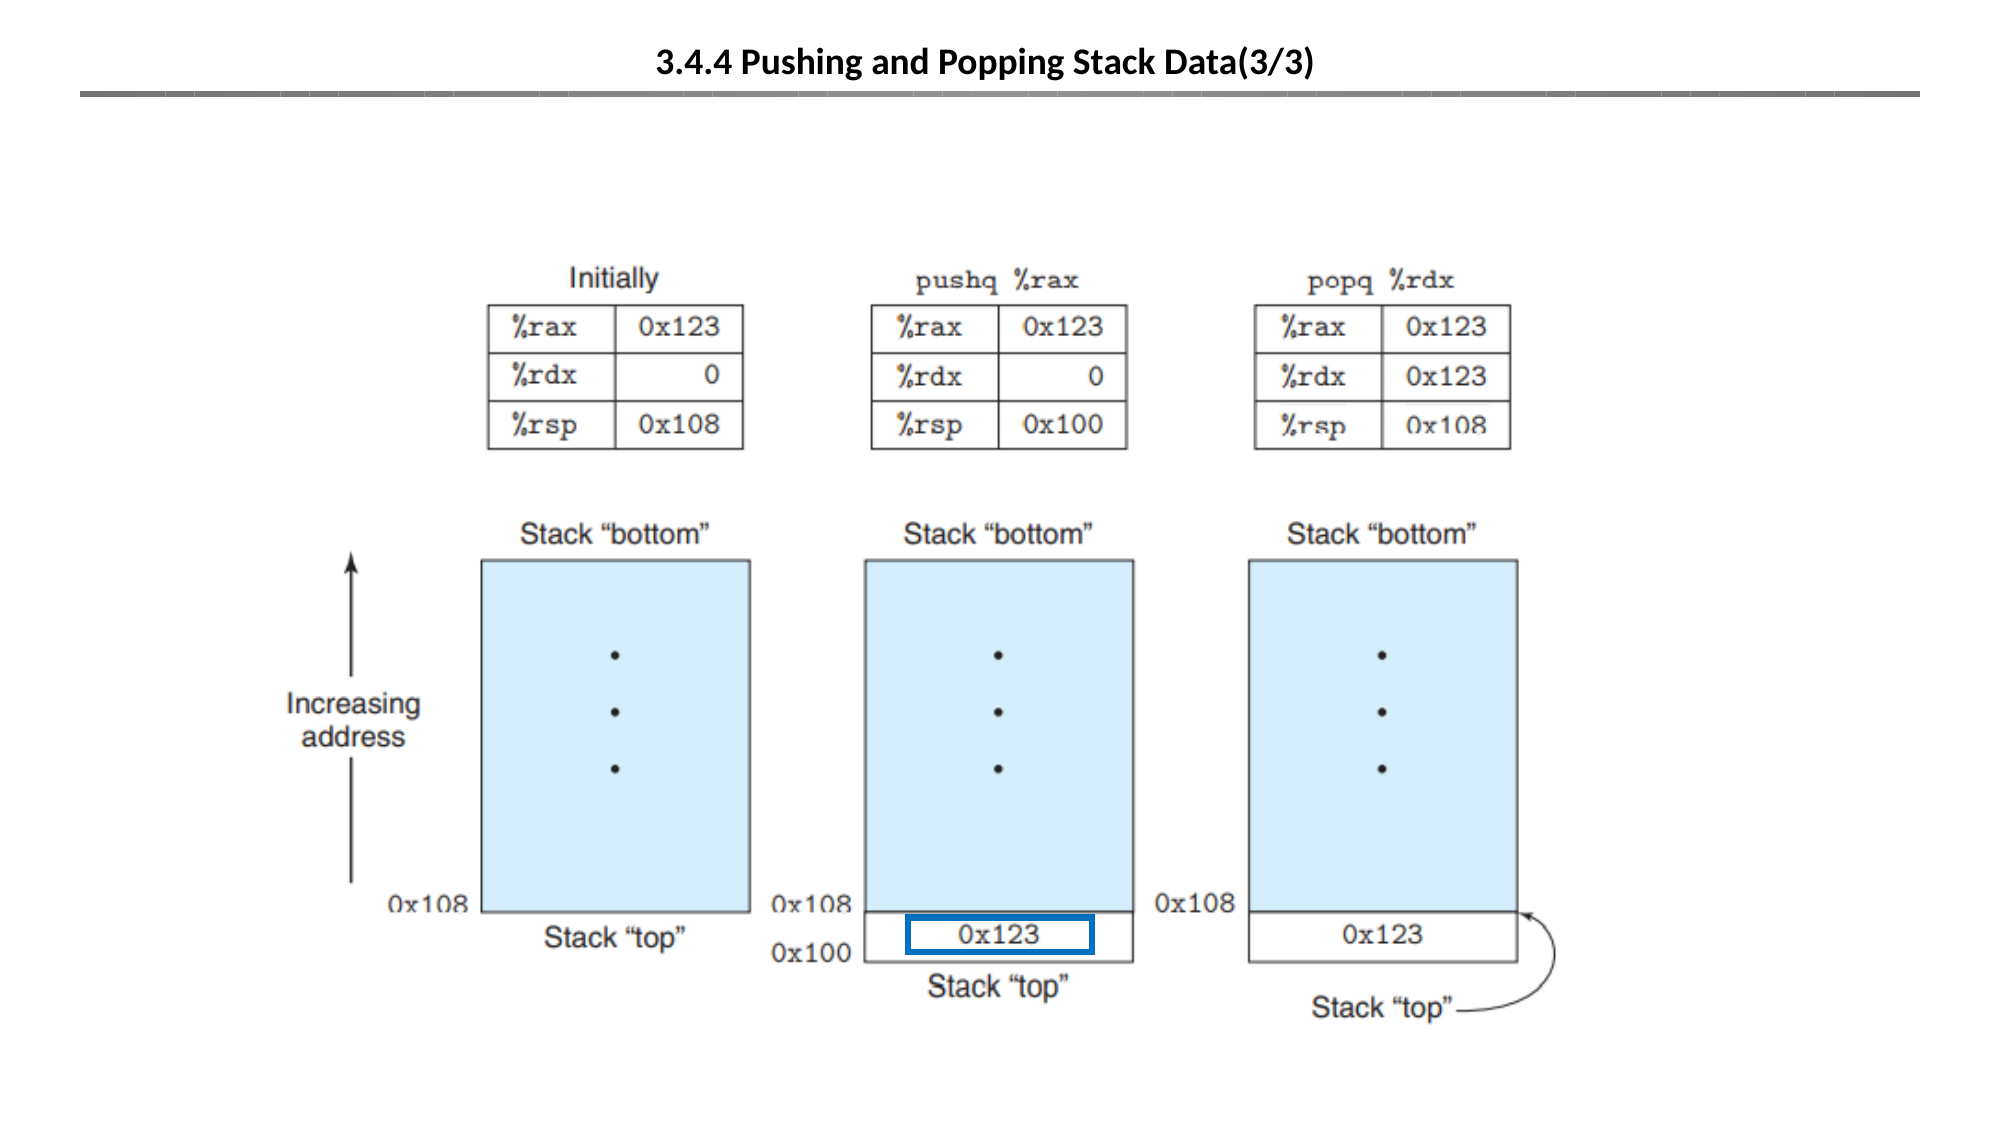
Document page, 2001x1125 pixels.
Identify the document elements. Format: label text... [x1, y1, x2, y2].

picture [140, 221, 1671, 1035]
text_box 3.4.4 Pushing and Popping Stack Data(3/3) [640, 29, 1671, 90]
text_box [78, 89, 1922, 99]
